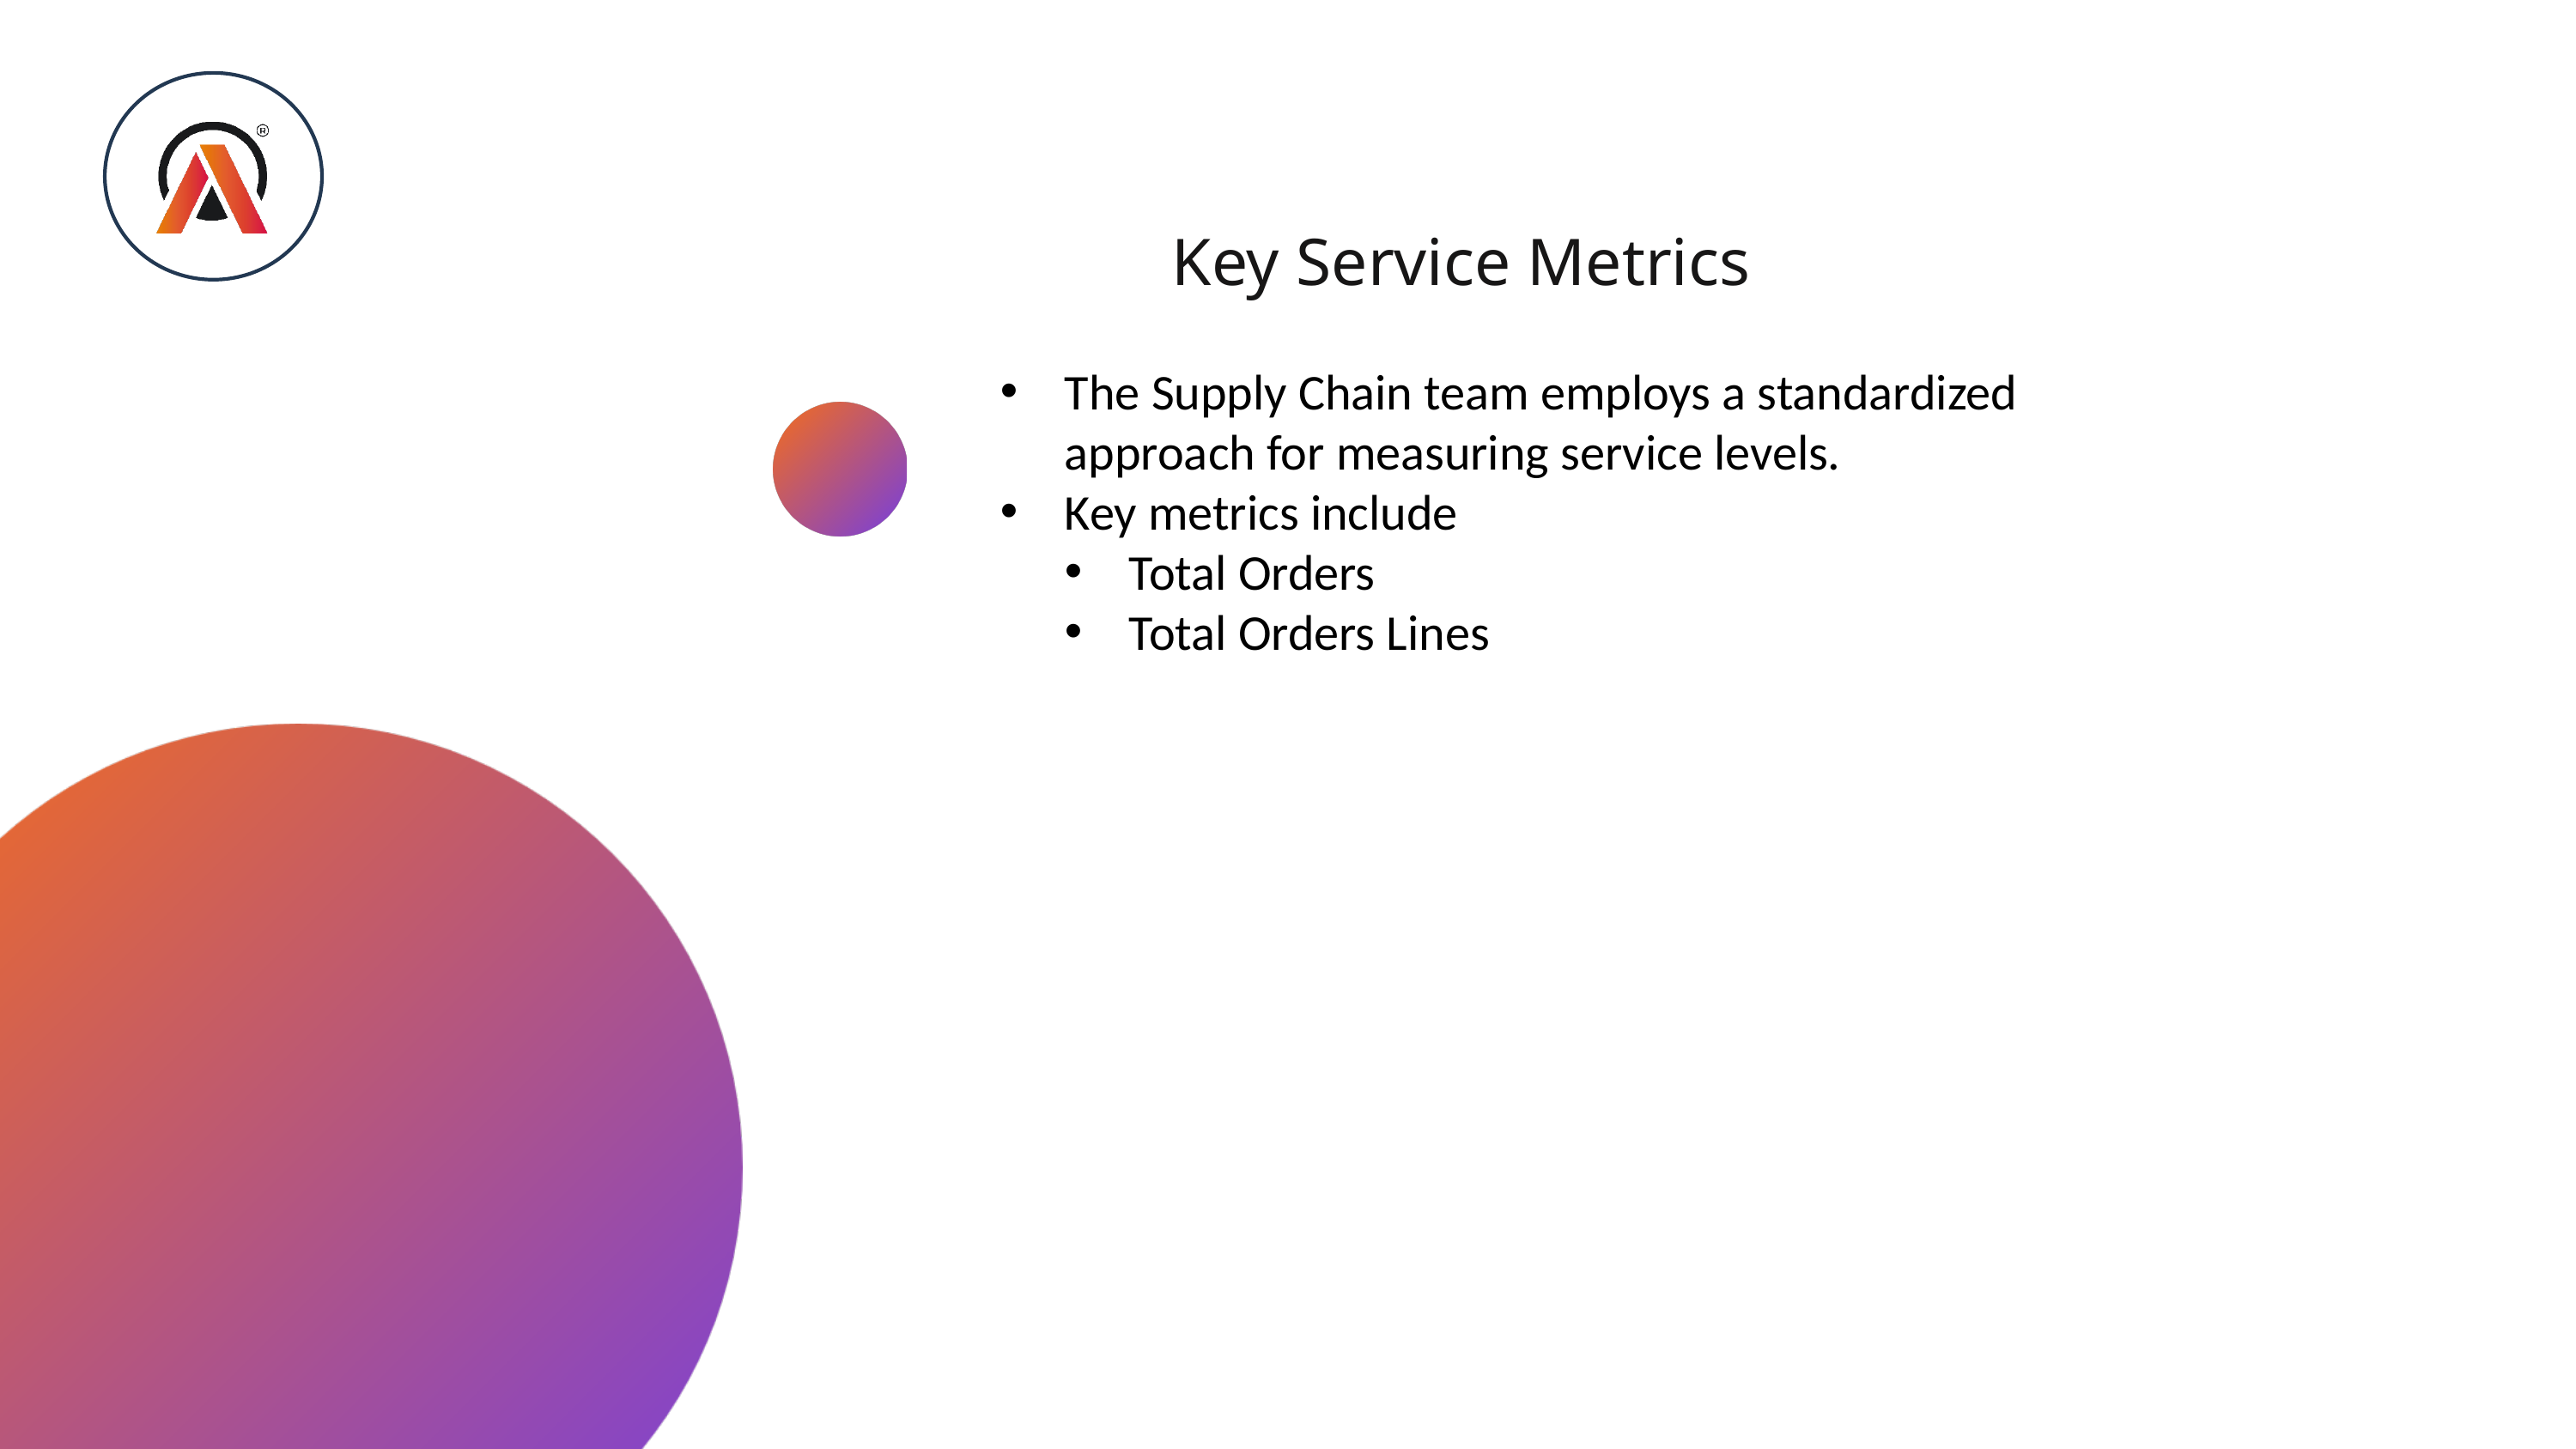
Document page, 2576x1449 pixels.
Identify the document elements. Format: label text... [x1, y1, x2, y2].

text_box [772, 402, 908, 537]
text_box Key Service Metrics [987, 177, 1935, 298]
picture [154, 118, 273, 234]
text_box [0, 724, 743, 1449]
text_box The Supply Chain team employs a standardized approach for measuring service levels. Key metrics include Total Orders Total Orders Lines [987, 354, 2127, 667]
text_box [102, 70, 325, 282]
